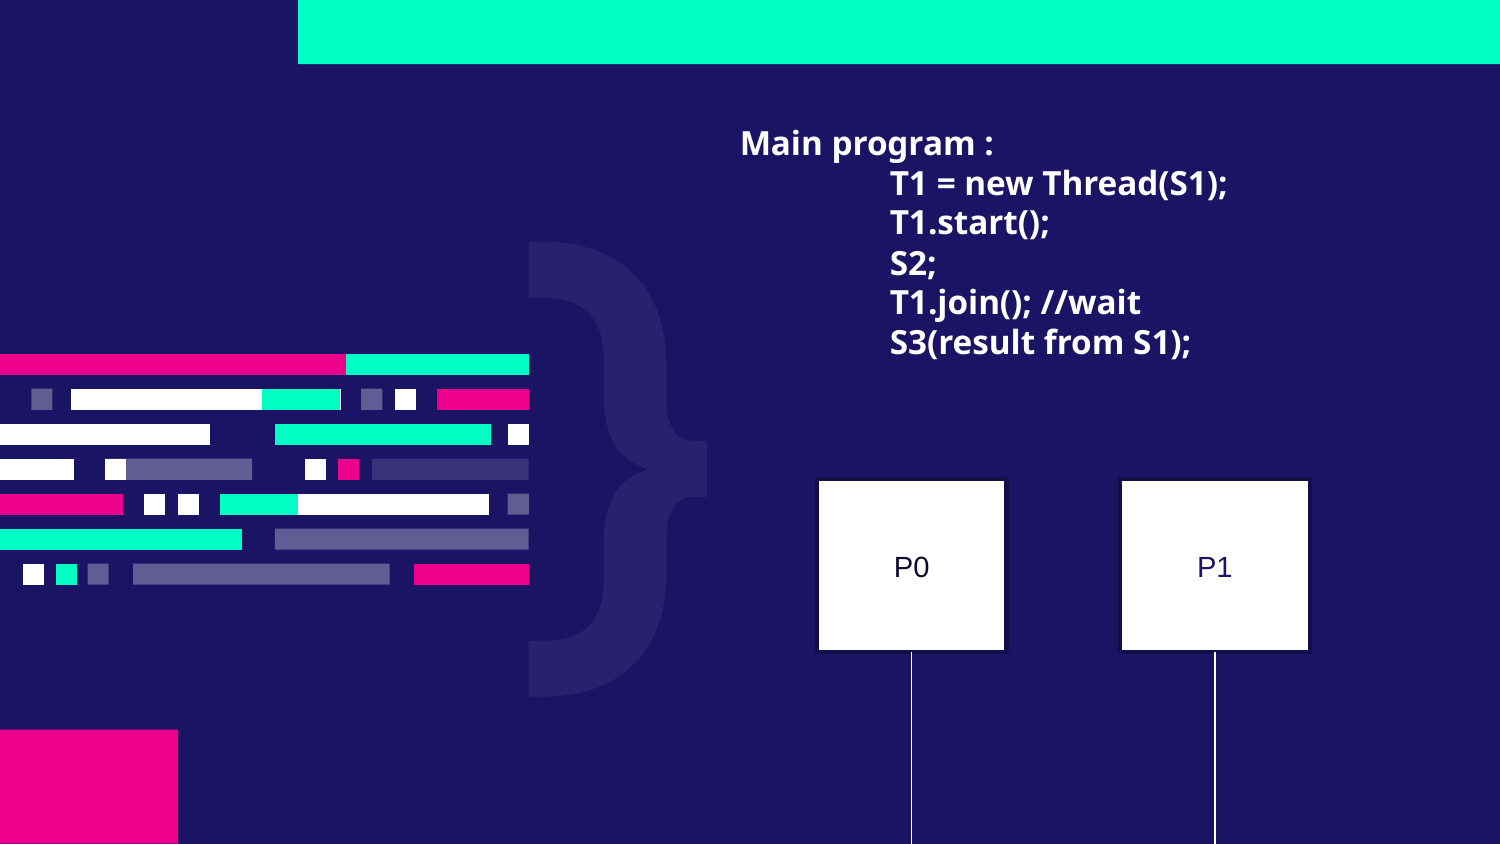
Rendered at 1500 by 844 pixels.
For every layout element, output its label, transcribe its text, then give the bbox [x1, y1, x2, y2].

title Main program : T1 = new Thread(S1); T1.start(); S2; T1.join(); //wait S3(result from S1); [724, 106, 1375, 394]
text_box P0 [815, 477, 1009, 654]
text_box P1 [1118, 477, 1312, 654]
